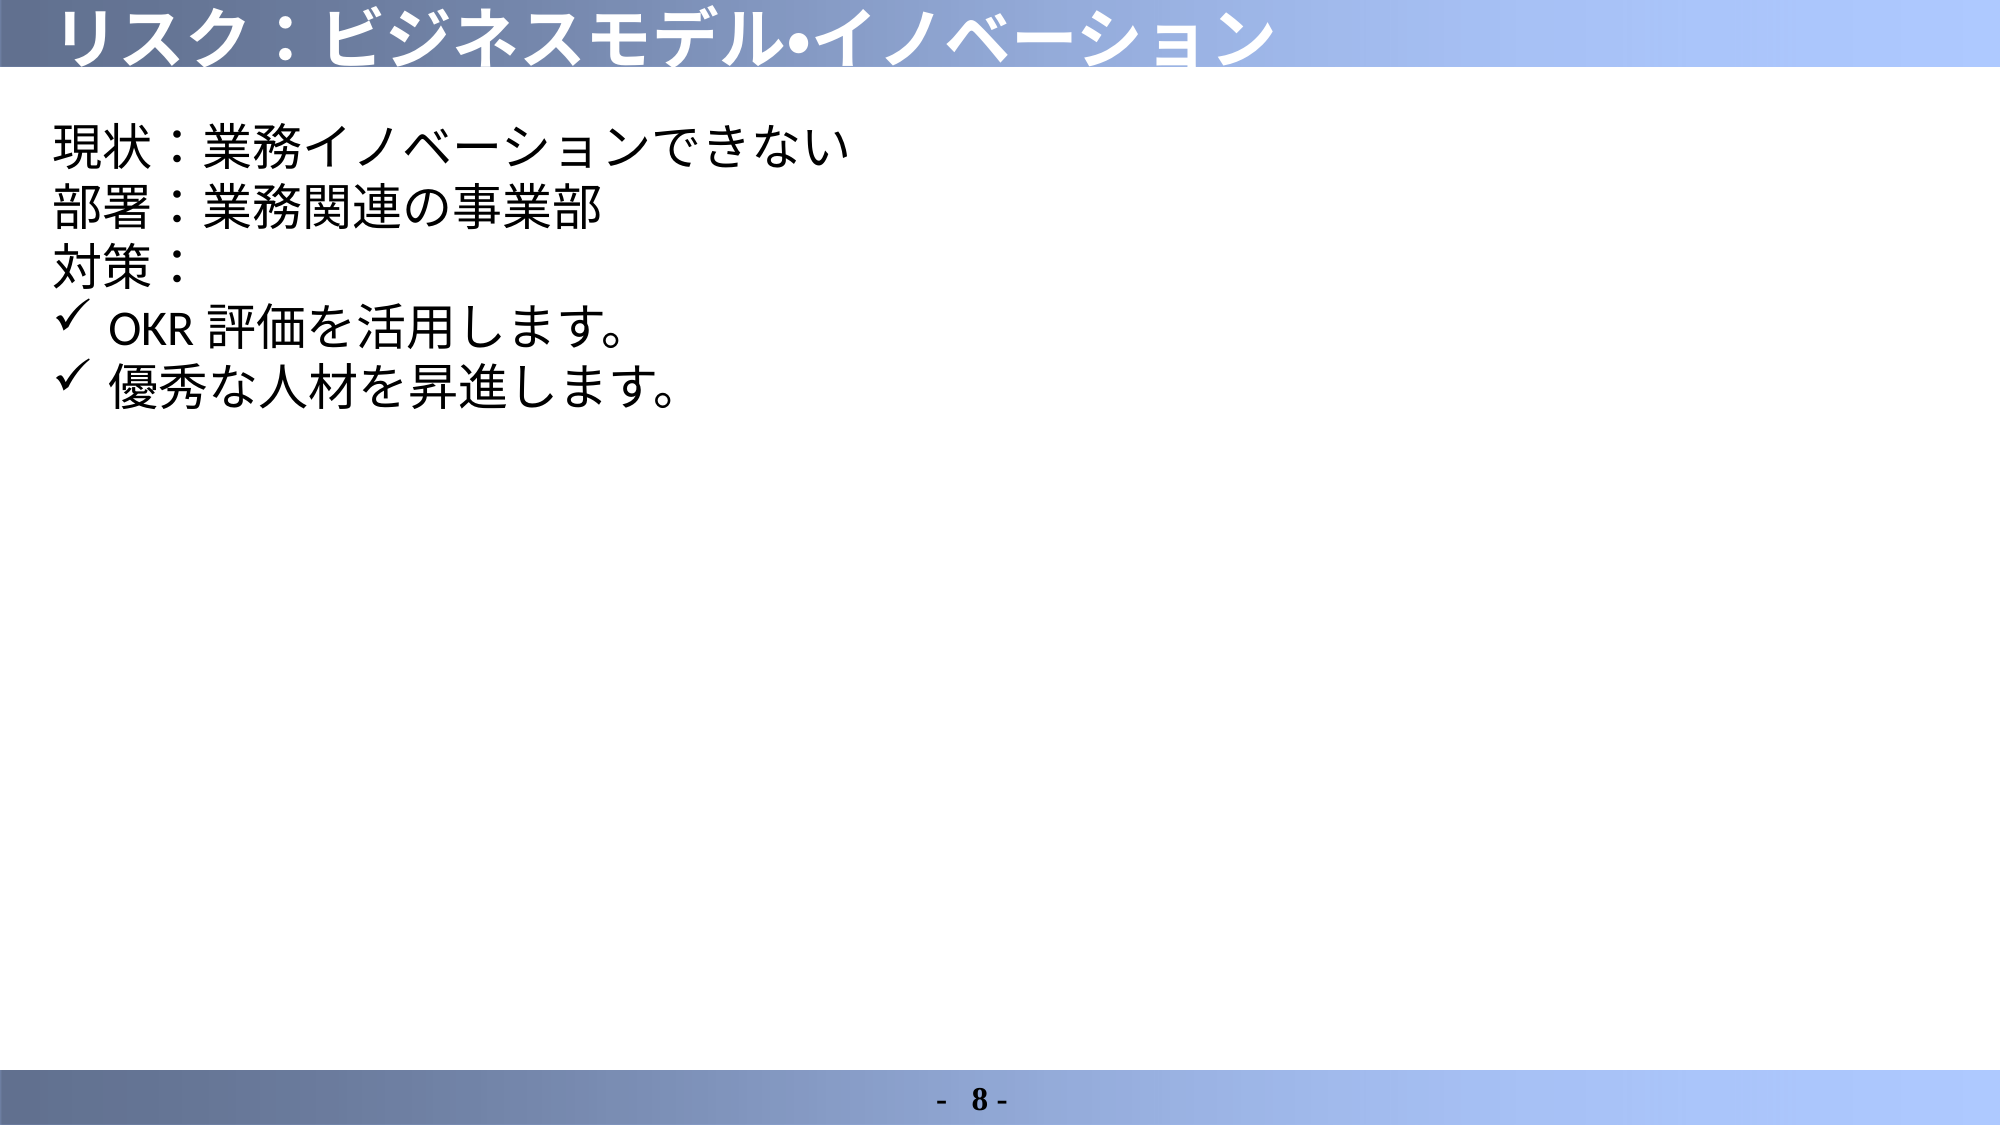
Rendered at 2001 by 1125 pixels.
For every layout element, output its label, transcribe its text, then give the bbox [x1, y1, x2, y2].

title リスク：ビジネスモデル・イノベーション [52, 0, 1946, 78]
list 現状：業務イノベーションできない 部署：業務関連の事業部 対策： OKR評価を活用します。 優秀な人材を昇進します。 [52, 115, 1946, 419]
slide_number - 8 - [934, 1078, 1063, 1117]
